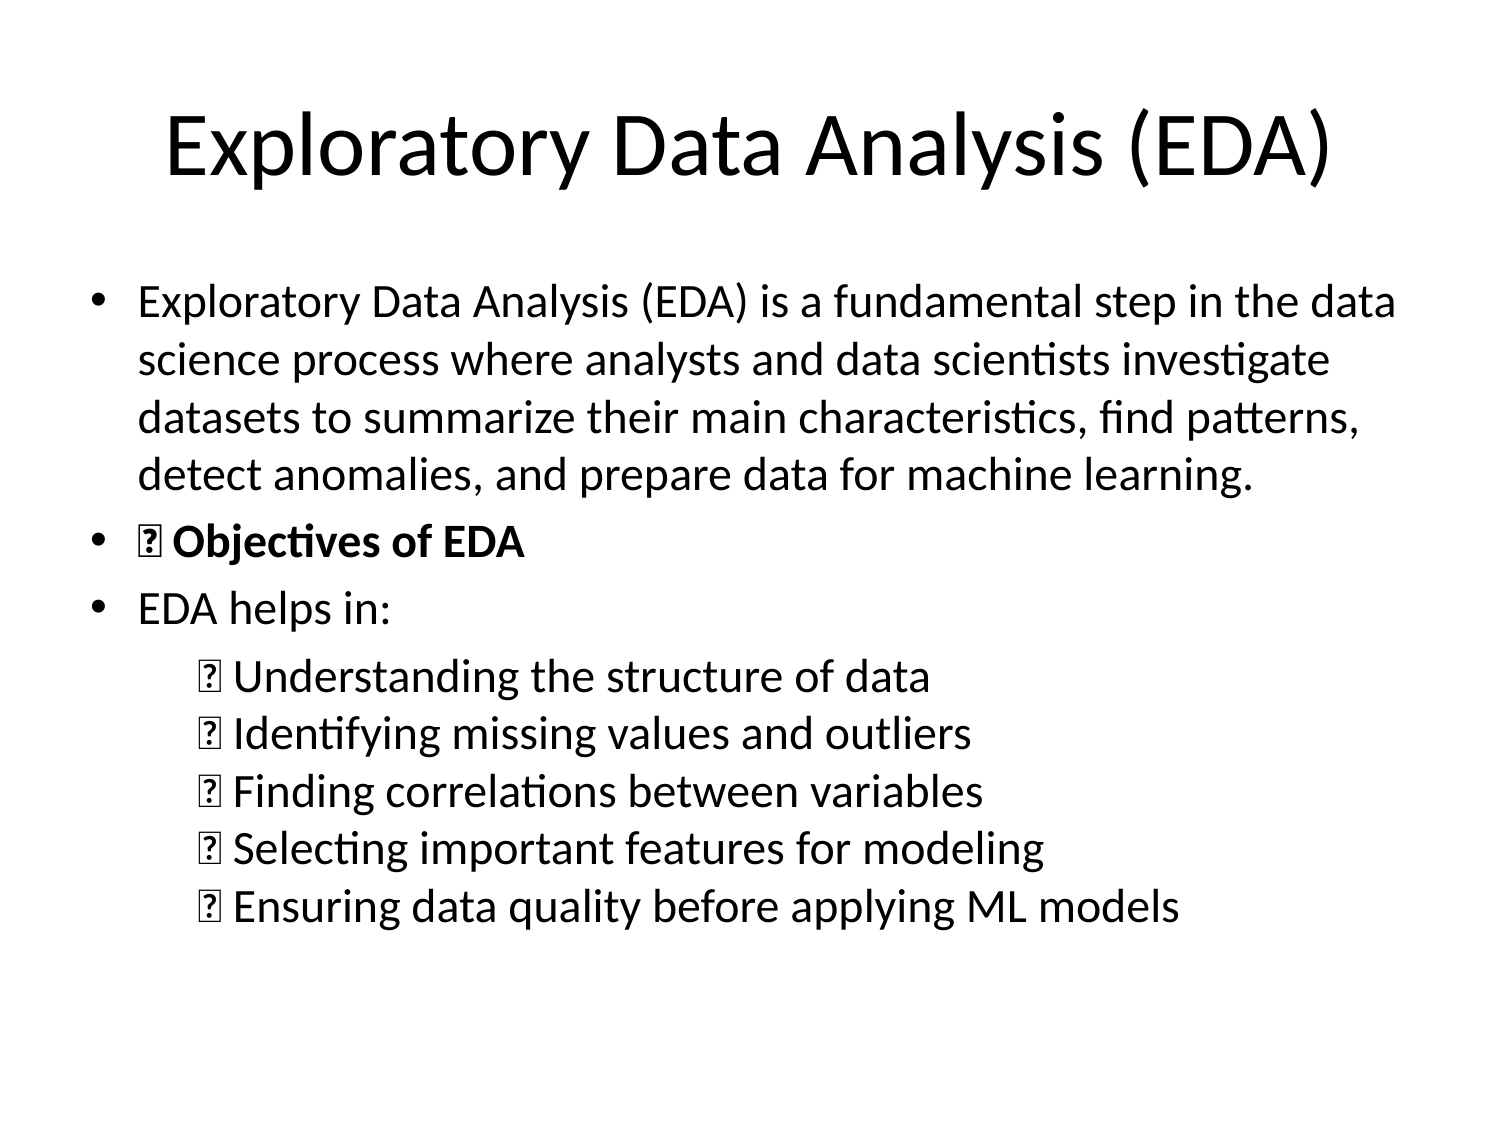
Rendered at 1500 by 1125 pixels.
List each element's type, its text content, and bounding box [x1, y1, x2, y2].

list Exploratory Data Analysis (EDA) is a fundamental step in the data science process where analysts and data scientists investigate datasets to summarize their main characteristics, find patterns, detect anomalies, and prepare data for machine learning. 📌 Objectives of EDA EDA helps in: ✅ Understanding the structure of data ✅ Identifying missing values and outliers ✅ Finding correlations between variables ✅ Selecting important features for modeling ✅ Ensuring data quality before applying ML models [75, 262, 1425, 1005]
title Exploratory Data Analysis (EDA) [75, 45, 1425, 233]
